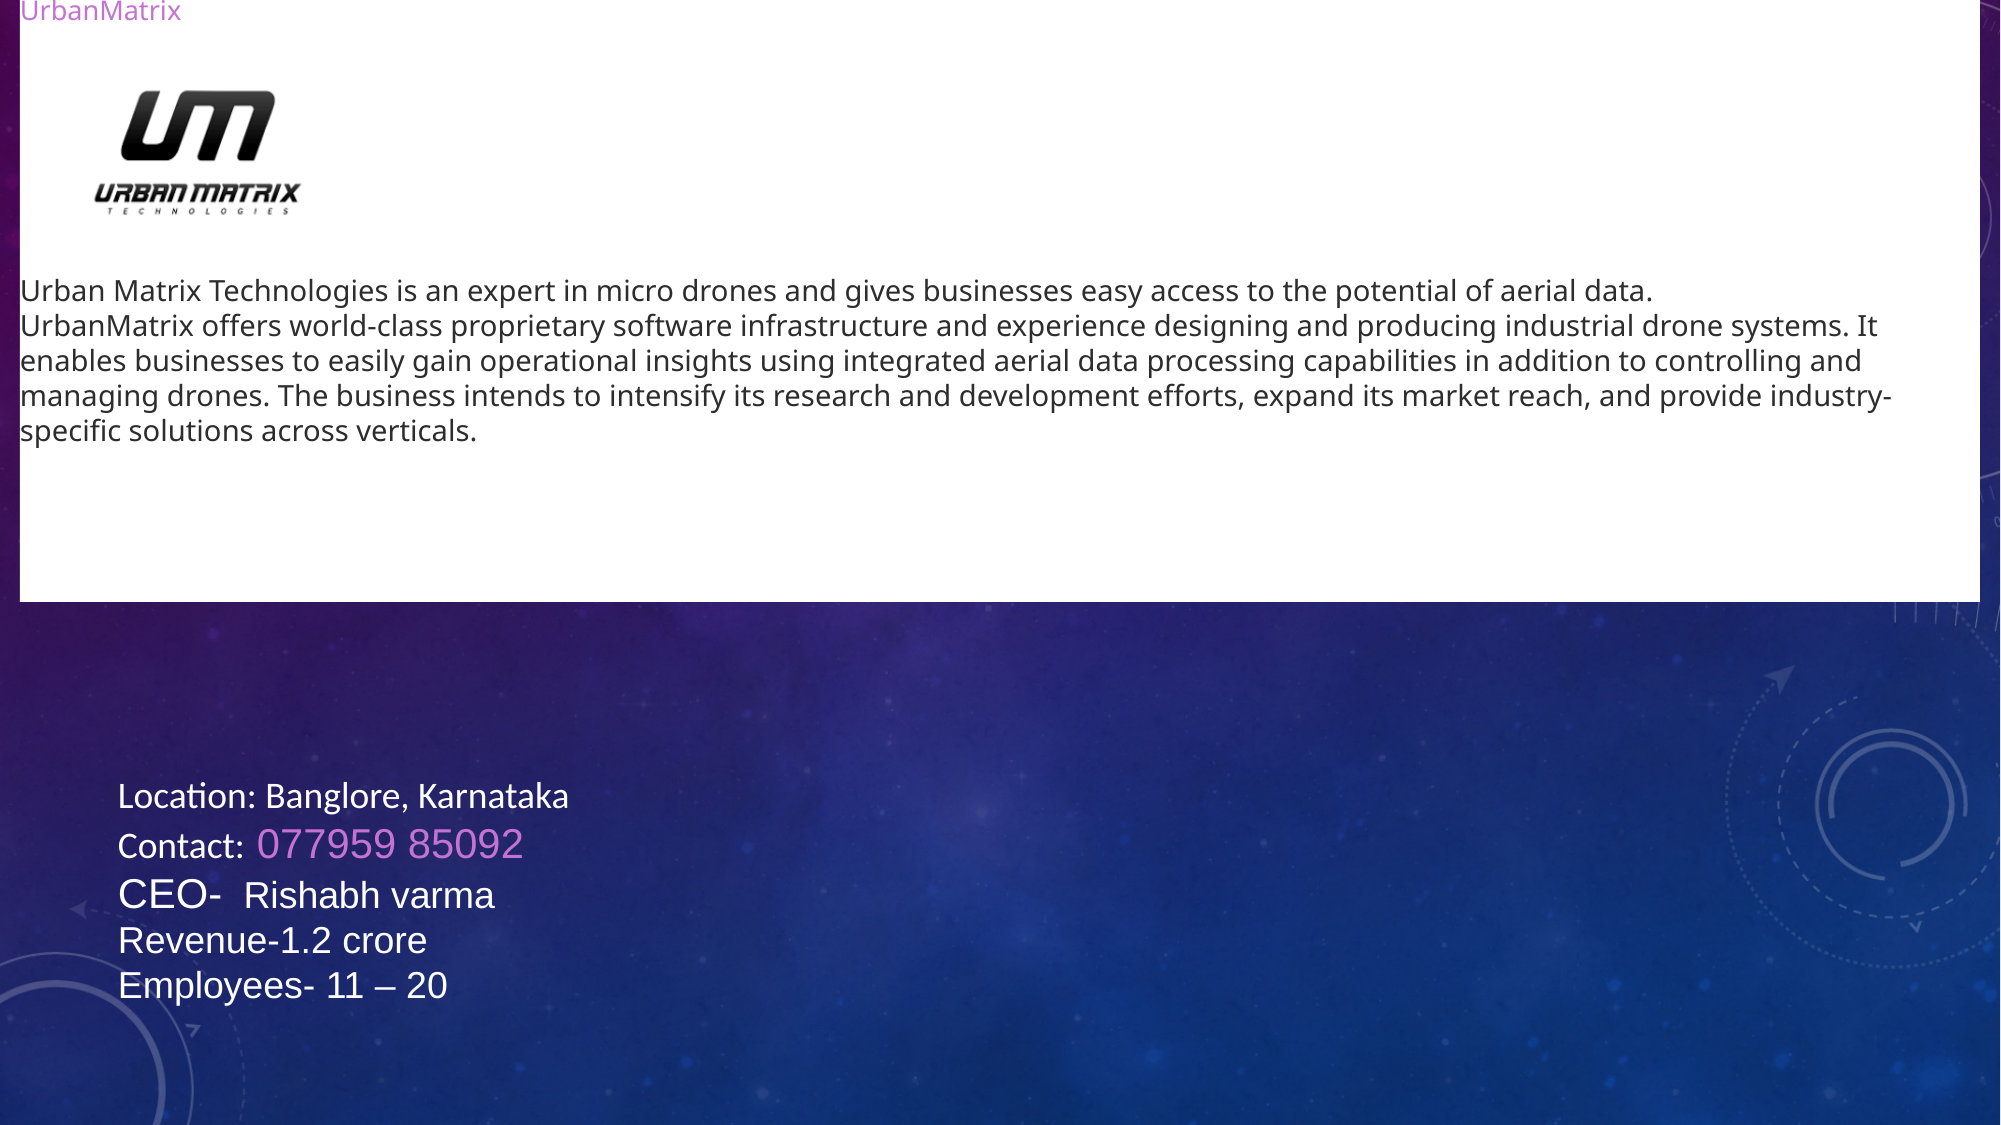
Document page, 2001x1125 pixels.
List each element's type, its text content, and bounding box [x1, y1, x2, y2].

text_box UrbanMatrix Urban Matrix Technologies is an expert in micro drones and gives businesses easy access to the potential of aerial data. UrbanMatrix offers world-class proprietary software infrastructure and experience designing and producing industrial drone systems. It enables businesses to easily gain operational insights using integrated aerial data processing capabilities in addition to controlling and managing drones. The business intends to intensify its research and development efforts, expand its market reach, and provide industry-specific solutions across verticals. [19, 0, 1980, 602]
picture [0, 0, 2001, 1125]
picture [59, 60, 338, 244]
text_box Location: Banglore, Karnataka Contact: 077959 85092 CEO- Rishabh varma Revenue-1.2 crore Employees- 11 – 20 [103, 764, 1077, 1014]
